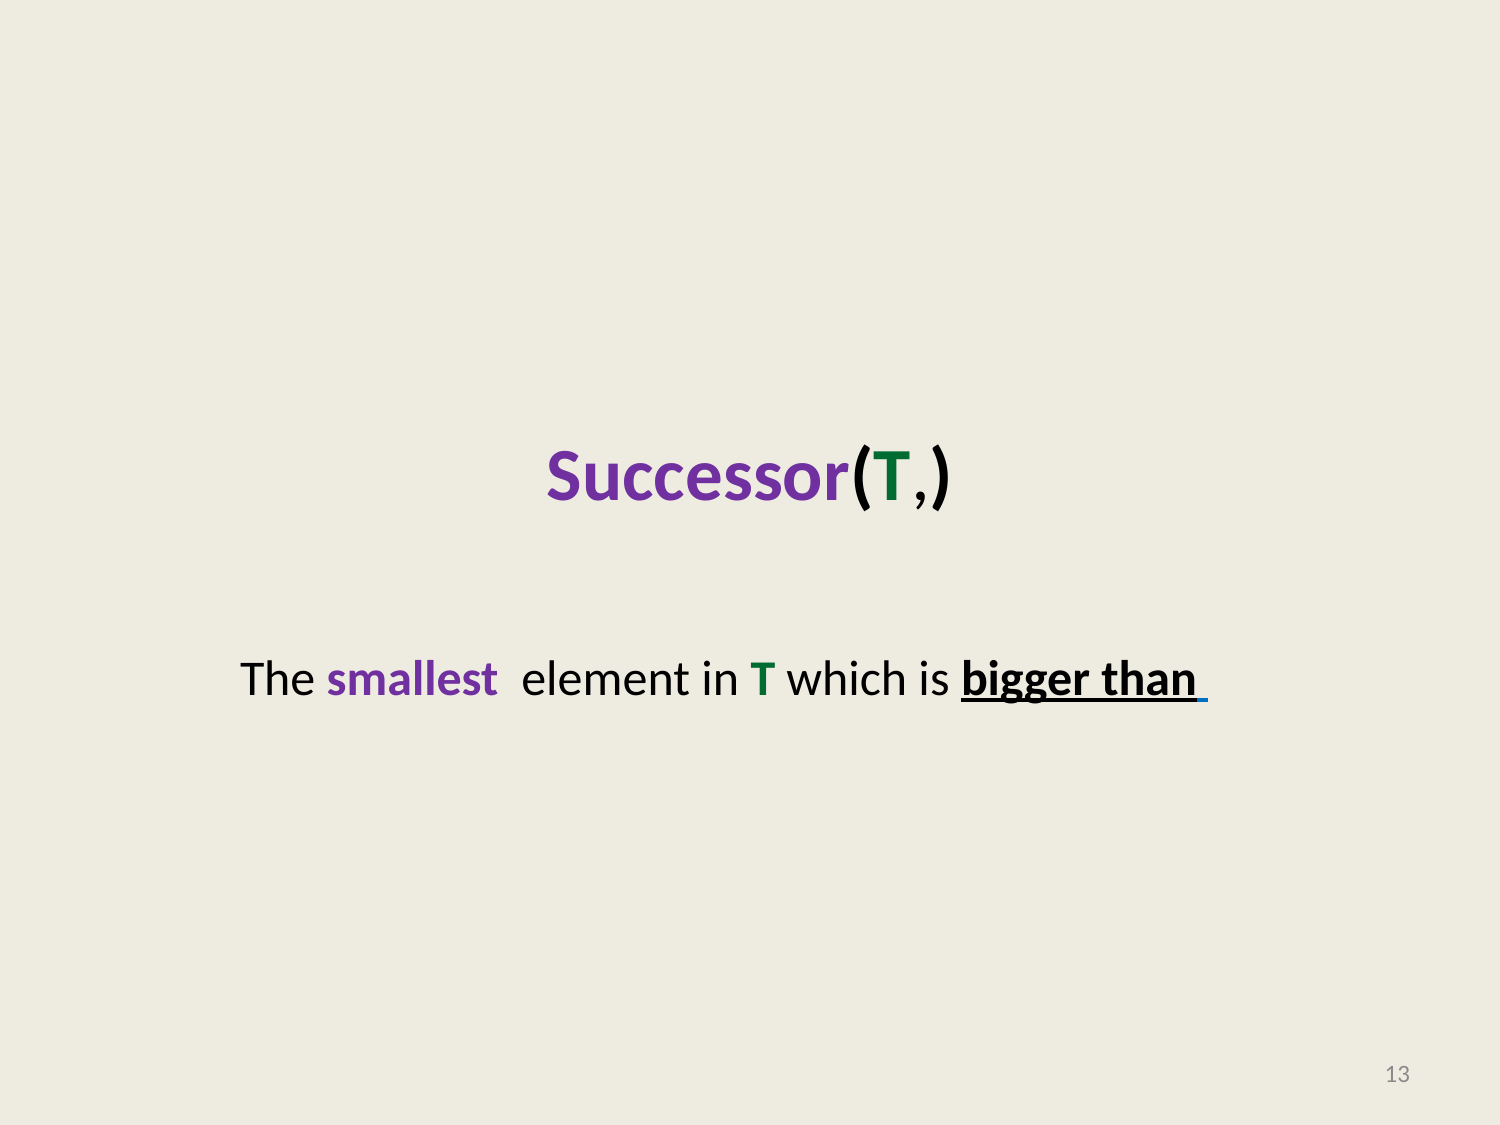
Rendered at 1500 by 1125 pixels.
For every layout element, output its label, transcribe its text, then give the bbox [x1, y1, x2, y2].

slide_number 13 [1074, 1042, 1425, 1103]
